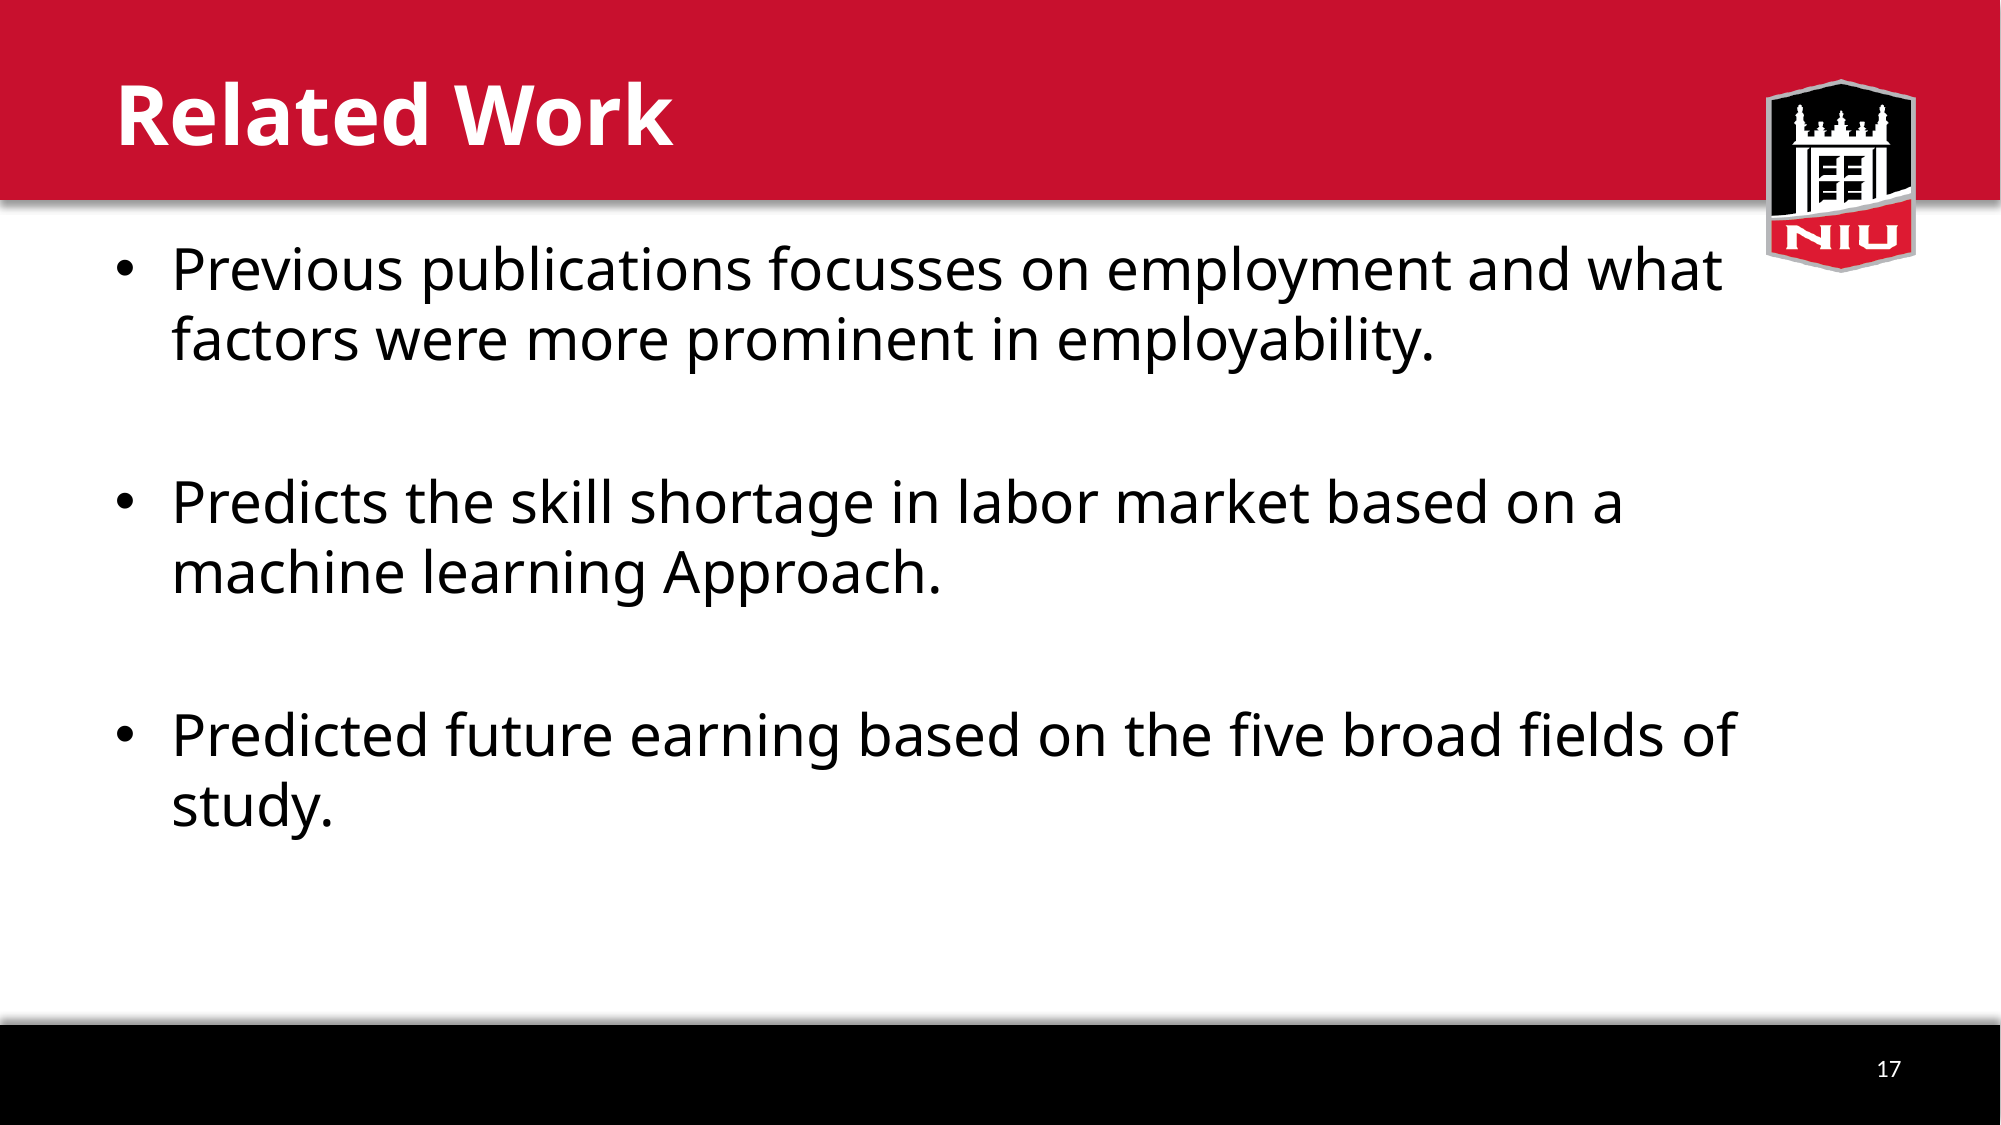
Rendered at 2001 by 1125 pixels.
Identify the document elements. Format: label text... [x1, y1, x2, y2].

title Related Work [99, 24, 1750, 200]
list Previous publications focusses on employment and what factors were more prominent in employability. Predicts the skill shortage in labor market based on a machine learning Approach. Predicted future earning based on the five broad fields of study. [99, 224, 1817, 988]
slide_number 17 [1616, 1037, 1917, 1098]
picture [1766, 79, 1916, 273]
